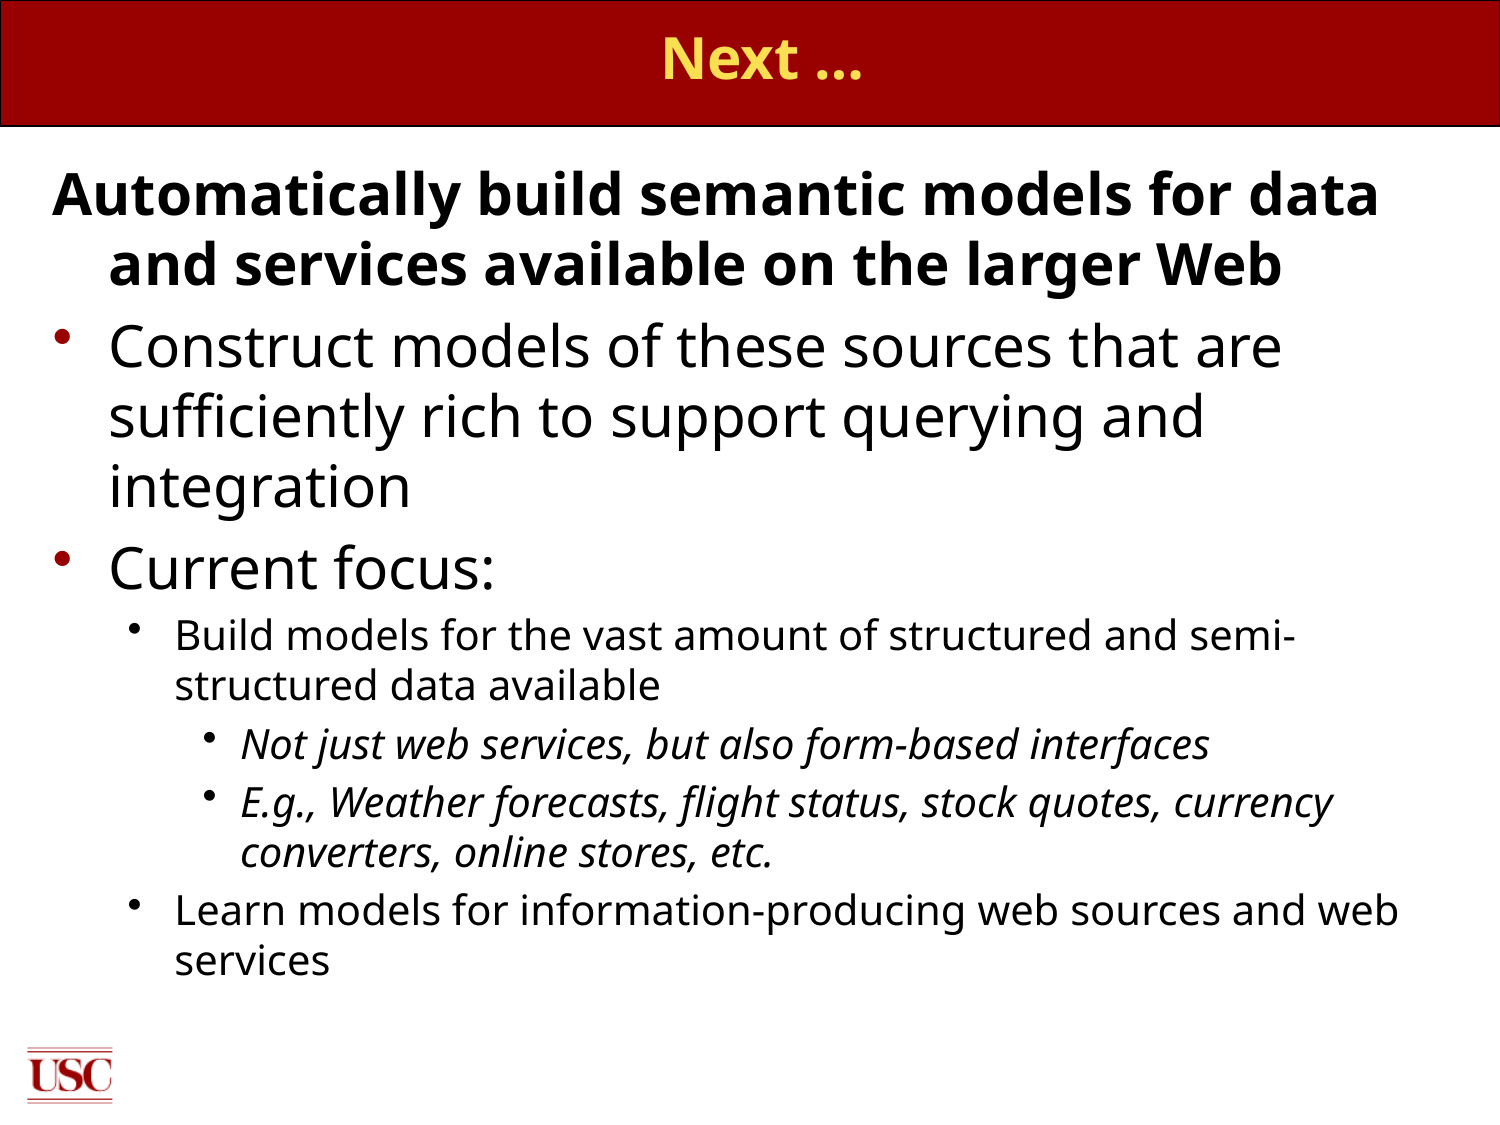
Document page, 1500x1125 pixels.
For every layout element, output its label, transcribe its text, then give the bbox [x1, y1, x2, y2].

title Next … [24, 0, 1500, 119]
list Automatically build semantic models for data and services available on the larger Web Construct models of these sources that are sufficiently rich to support querying and integration Current focus: Build models for the vast amount of structured and semi-structured data available Not just web services, but also form-based interfaces E.g., Weather forecasts, flight status, stock quotes, currency converters, online stores, etc. Learn models for information-producing web sources and web services [37, 149, 1463, 1038]
picture [0, 1035, 125, 1125]
